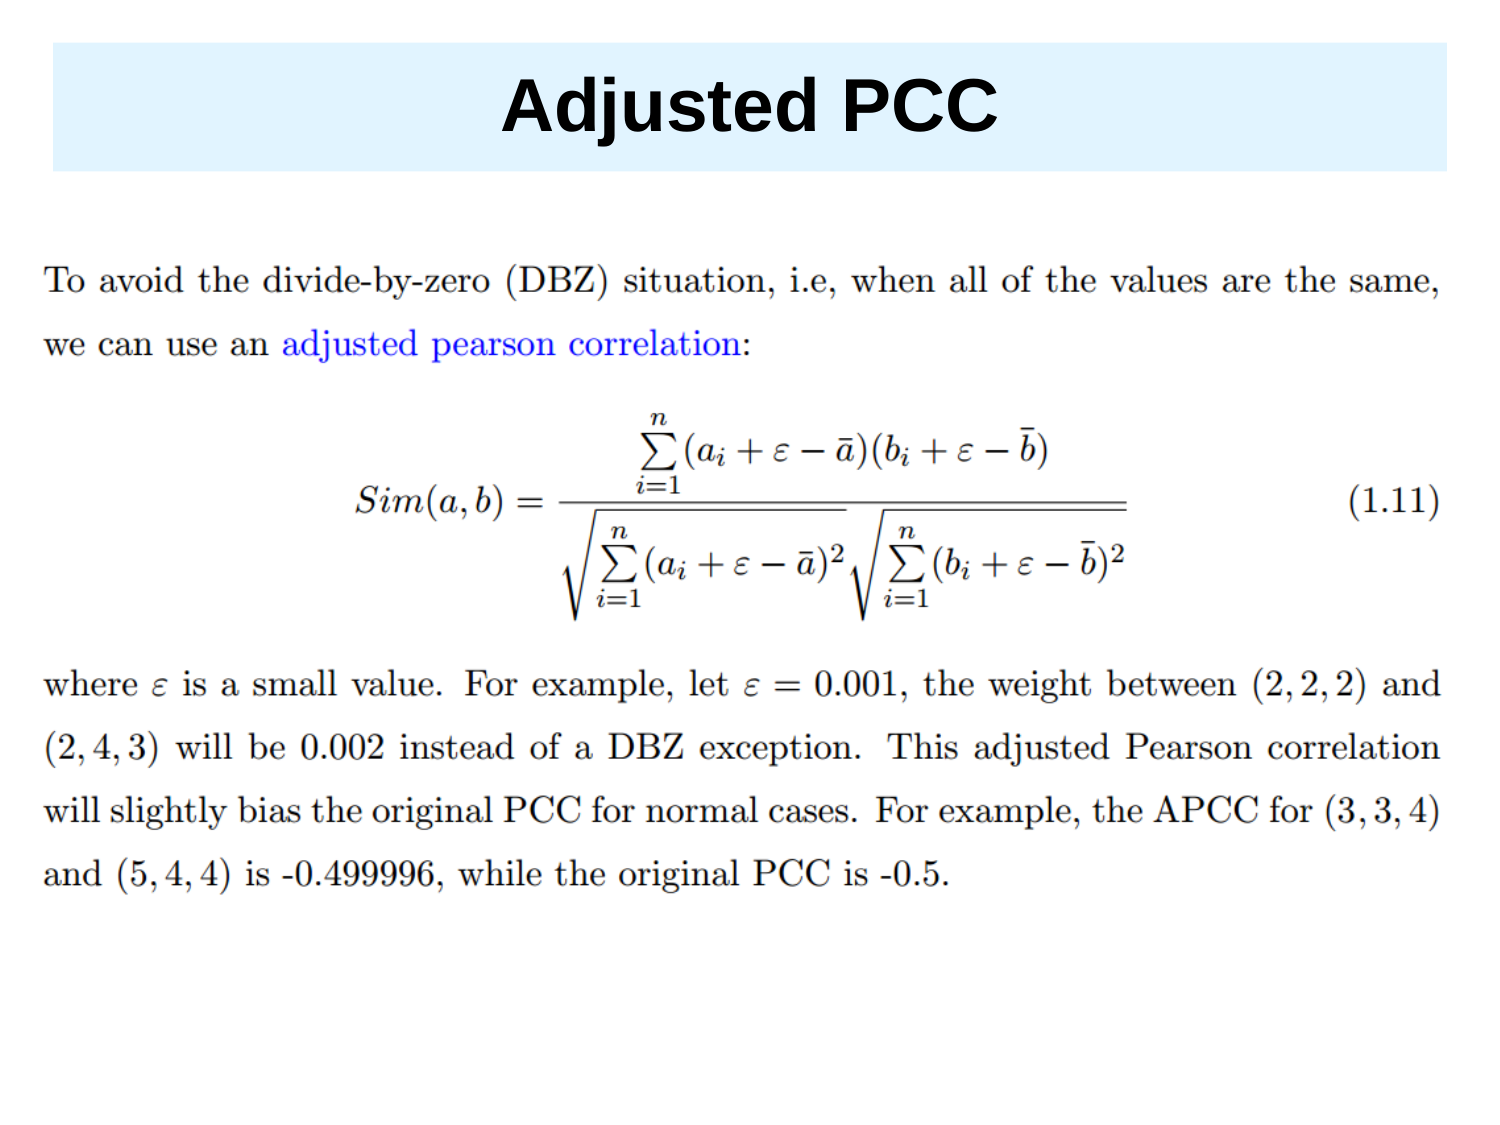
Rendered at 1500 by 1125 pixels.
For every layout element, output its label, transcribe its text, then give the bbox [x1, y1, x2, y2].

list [29, 255, 1448, 896]
title Adjusted PCC [53, 42, 1447, 172]
